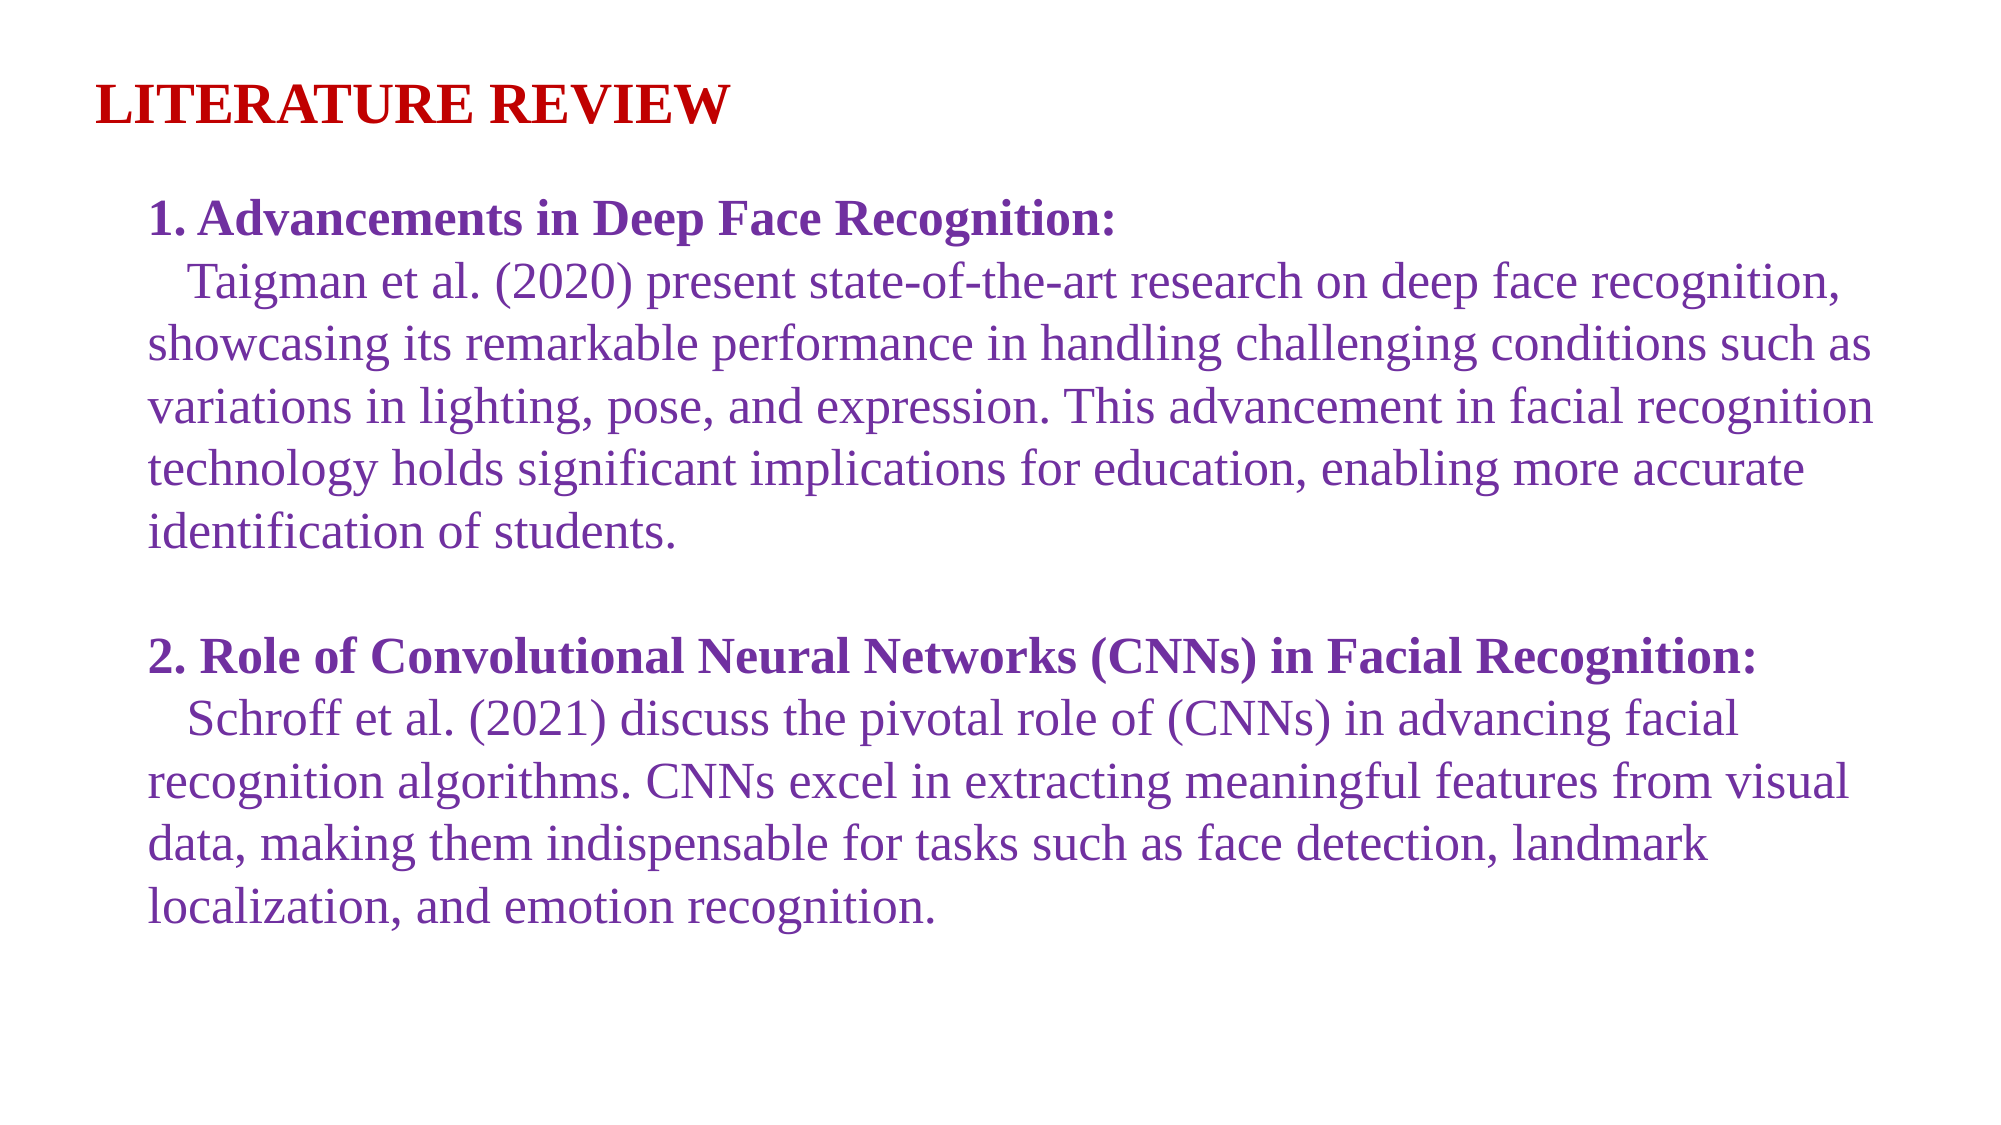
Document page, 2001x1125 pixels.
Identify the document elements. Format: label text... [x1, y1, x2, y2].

list 1. Advancements in Deep Face Recognition: Taigman et al. (2020) present state-of-the-art research on deep face recognition, showcasing its remarkable performance in handling challenging conditions such as variations in lighting, pose, and expression. This advancement in facial recognition technology holds significant implications for education, enabling more accurate identification of students. 2. Role of Convolutional Neural Networks (CNNs) in Facial Recognition: Schroff et al. (2021) discuss the pivotal role of (CNNs) in advancing facial recognition algorithms. CNNs excel in extracting meaningful features from visual data, making them indispensable for tasks such as face detection, landmark localization, and emotion recognition. [132, 176, 1933, 1068]
title LITERATURE REVIEW [79, 24, 1880, 177]
